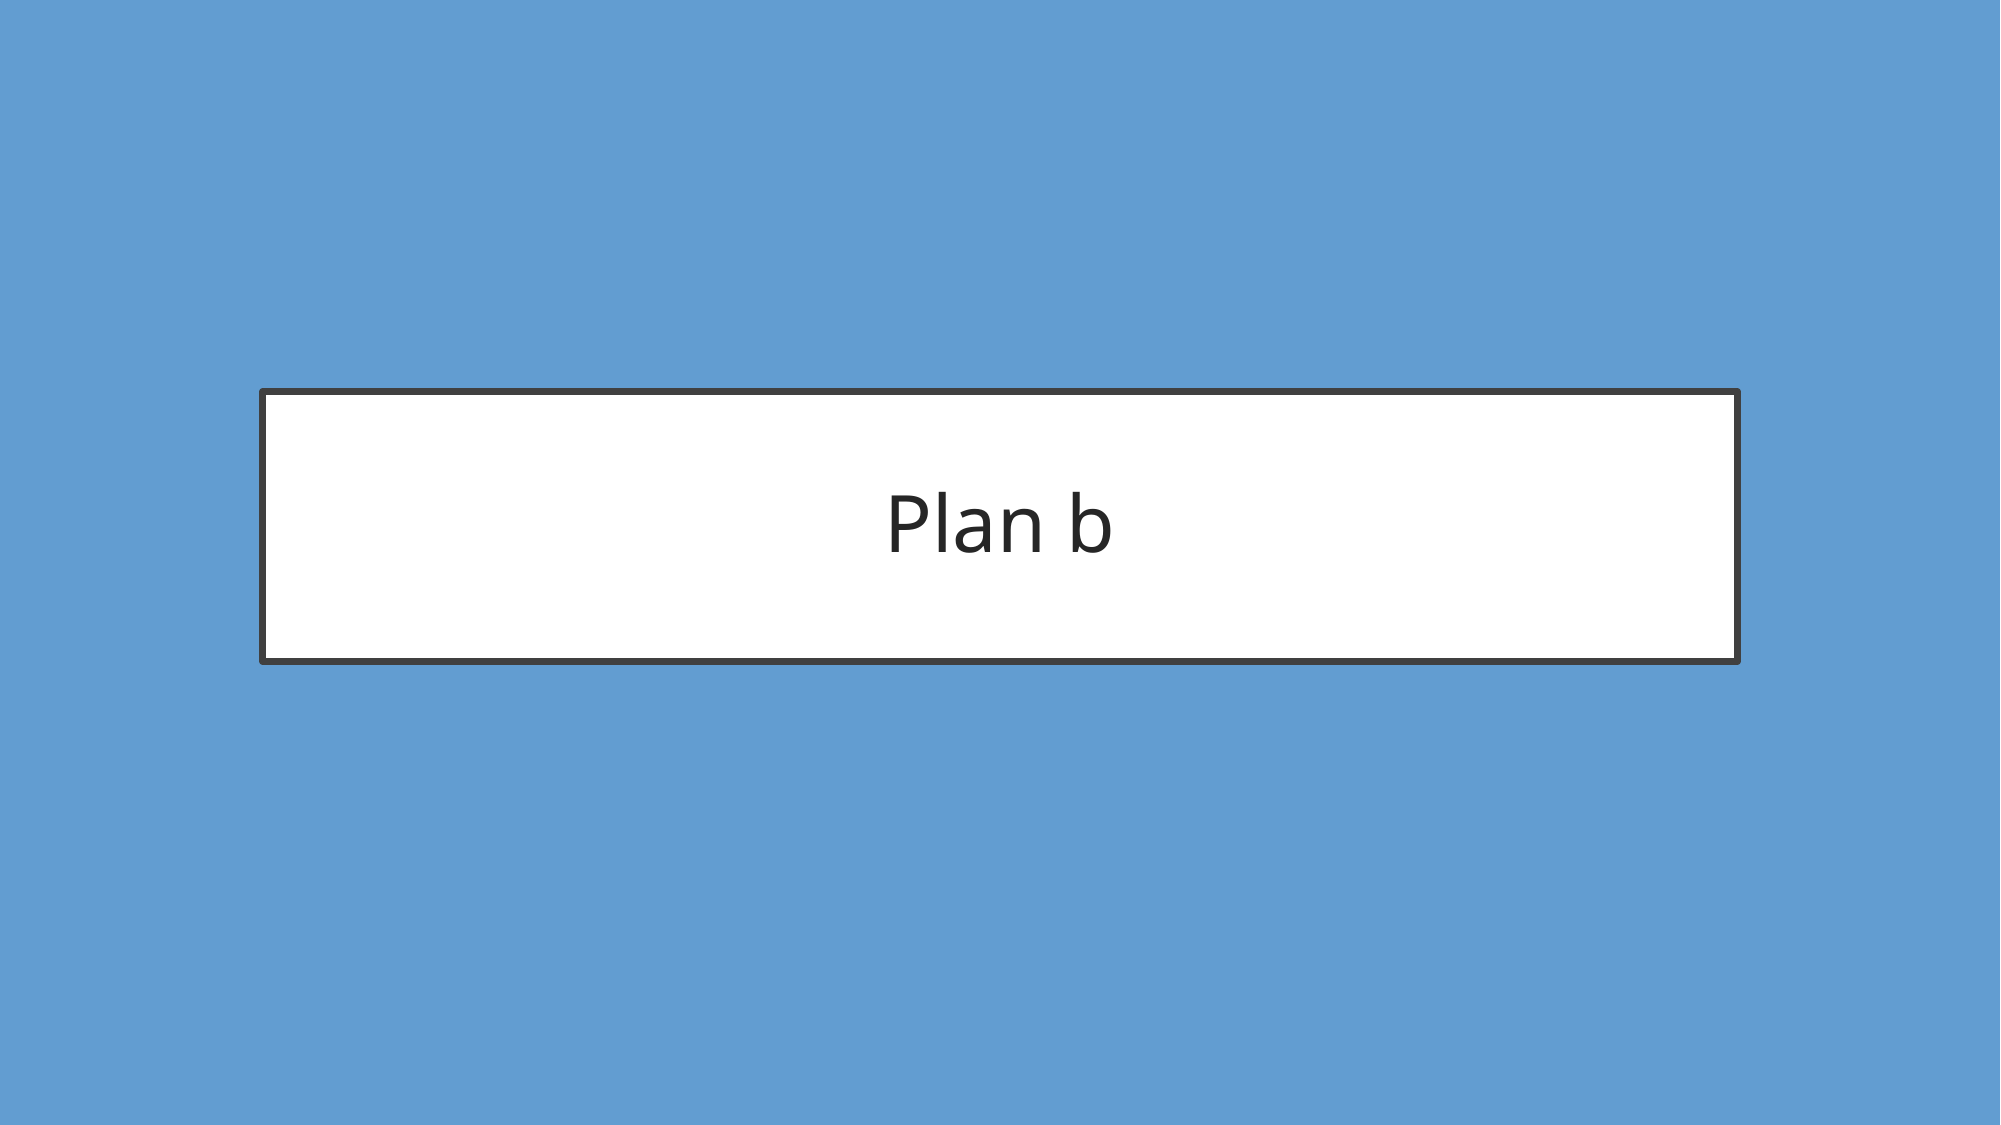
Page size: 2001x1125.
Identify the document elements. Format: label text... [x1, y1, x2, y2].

title Plan b [259, 388, 1741, 665]
